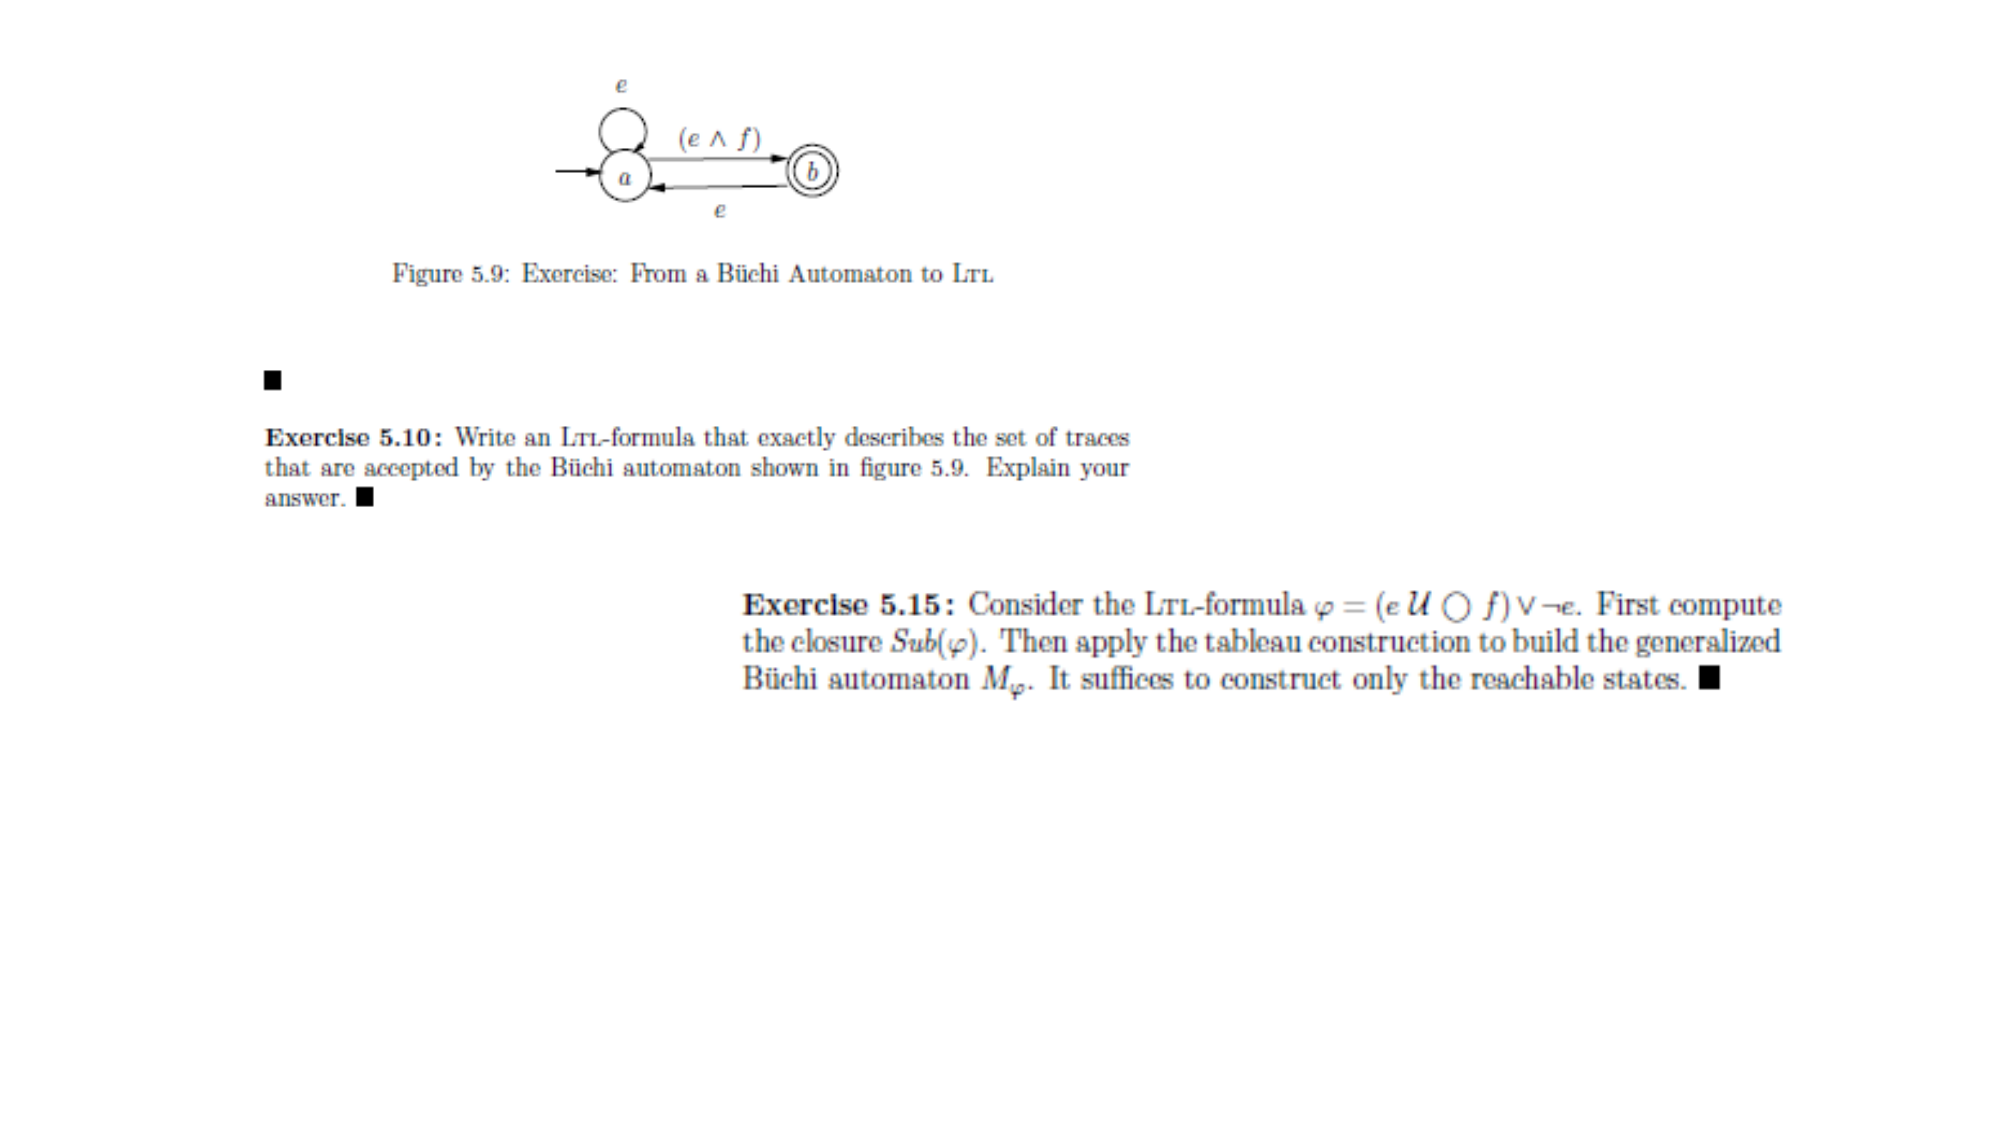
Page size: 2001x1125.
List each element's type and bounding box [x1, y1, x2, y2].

picture [211, 63, 1161, 520]
picture [731, 584, 1800, 704]
